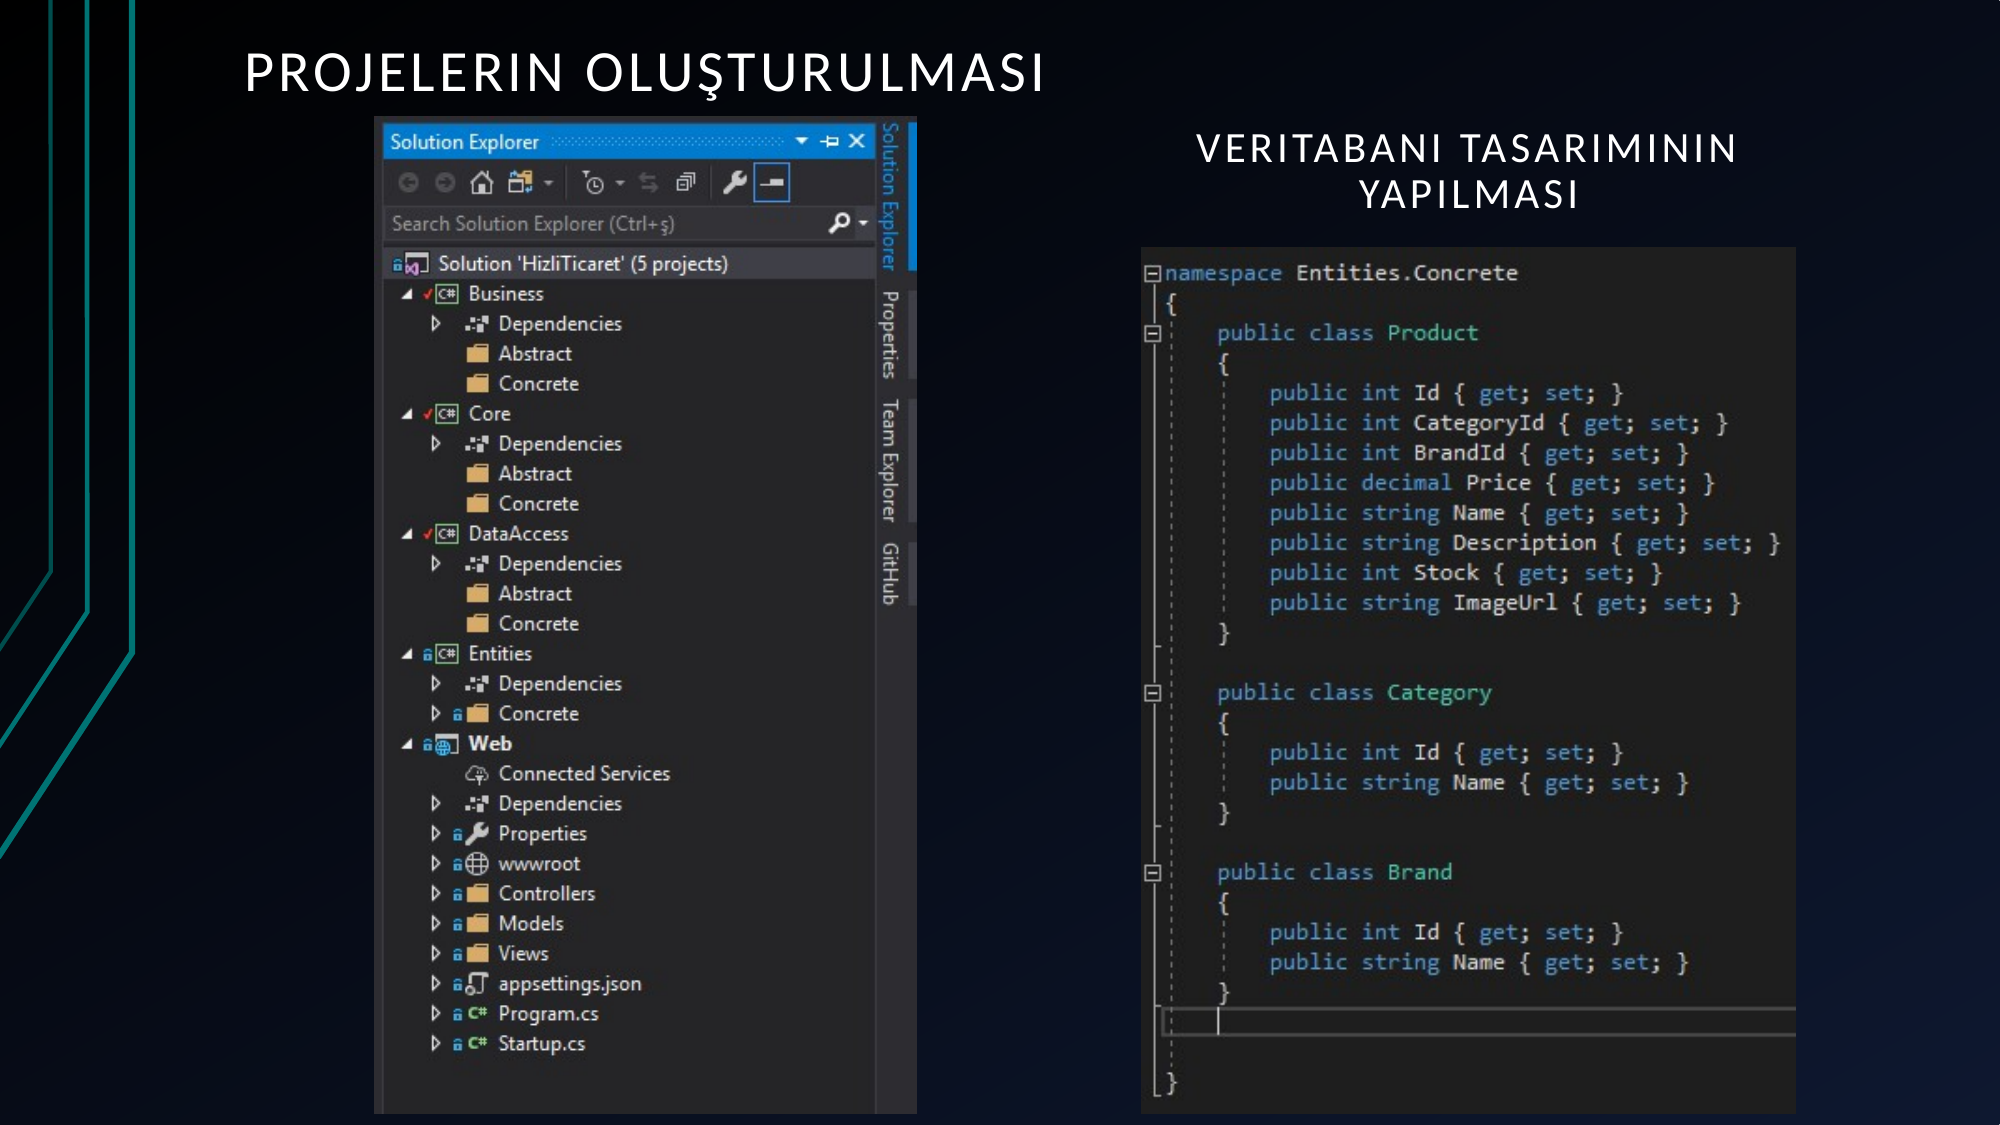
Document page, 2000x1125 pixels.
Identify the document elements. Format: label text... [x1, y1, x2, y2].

picture [1141, 247, 1797, 1114]
picture [373, 116, 917, 1114]
title PROJELERIN OLUŞTURULMASI [184, 18, 1106, 114]
text_box Verıtabanı tasarımının yapılması [1141, 113, 1796, 229]
